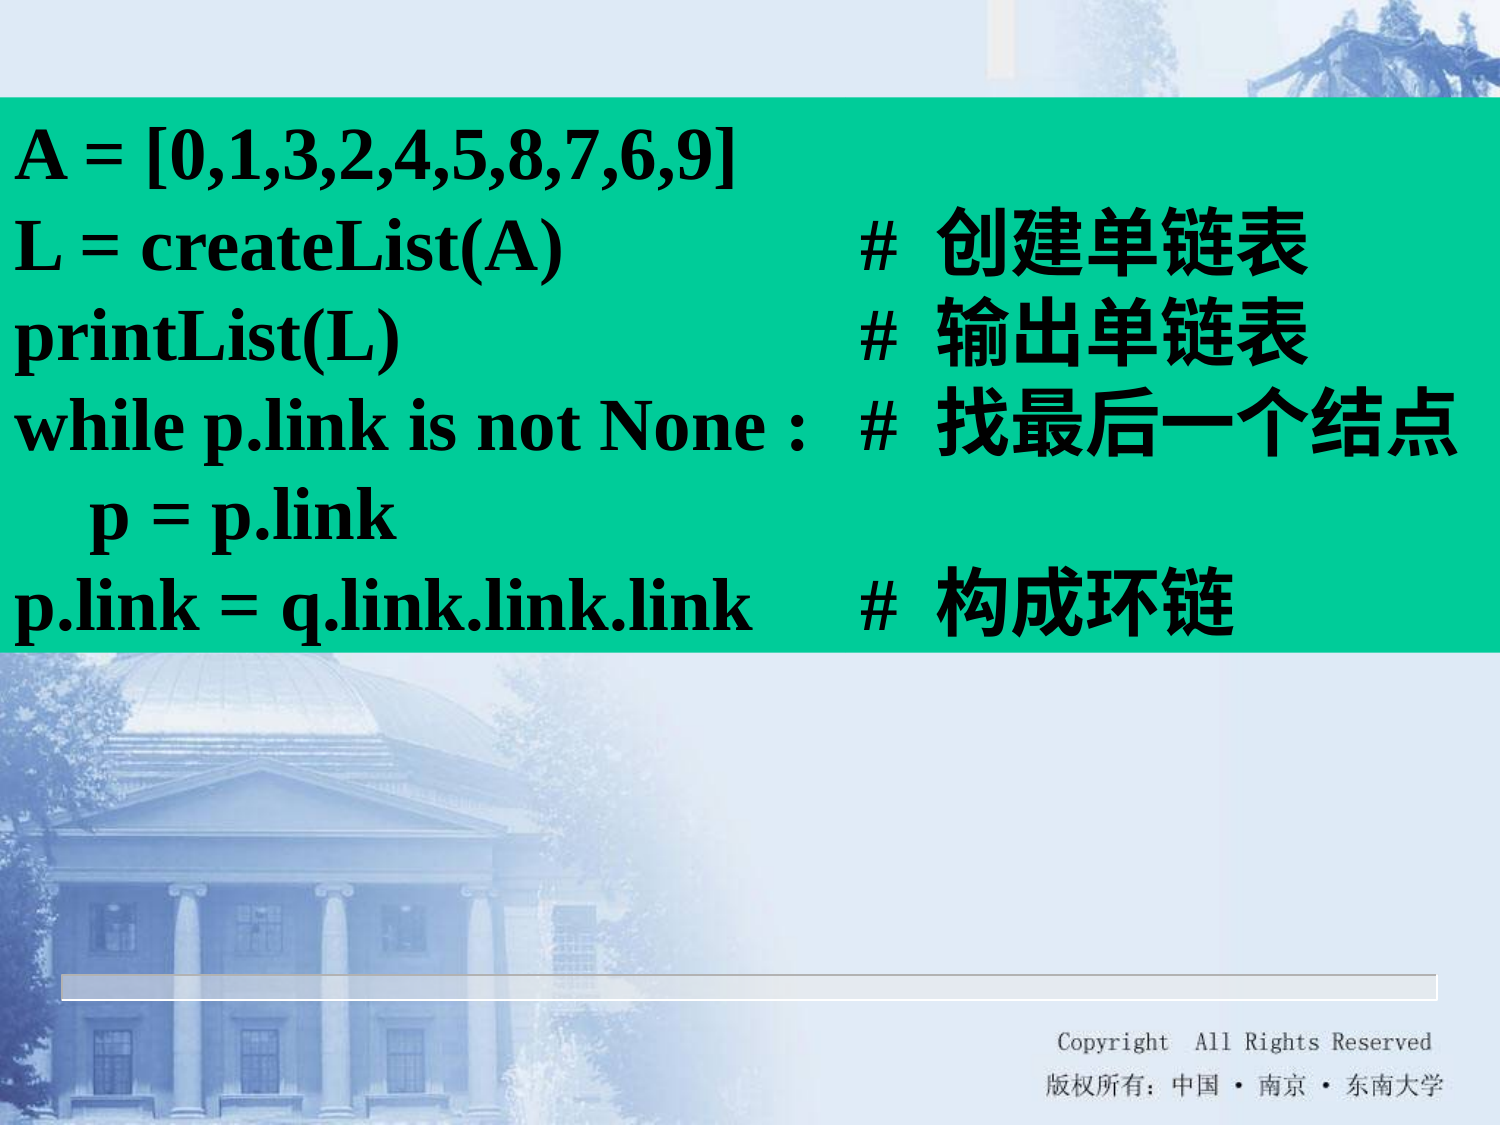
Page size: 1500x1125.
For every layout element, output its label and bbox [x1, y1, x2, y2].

text_box [0, 97, 1500, 659]
picture [0, 659, 1500, 1125]
picture [0, 0, 1500, 97]
